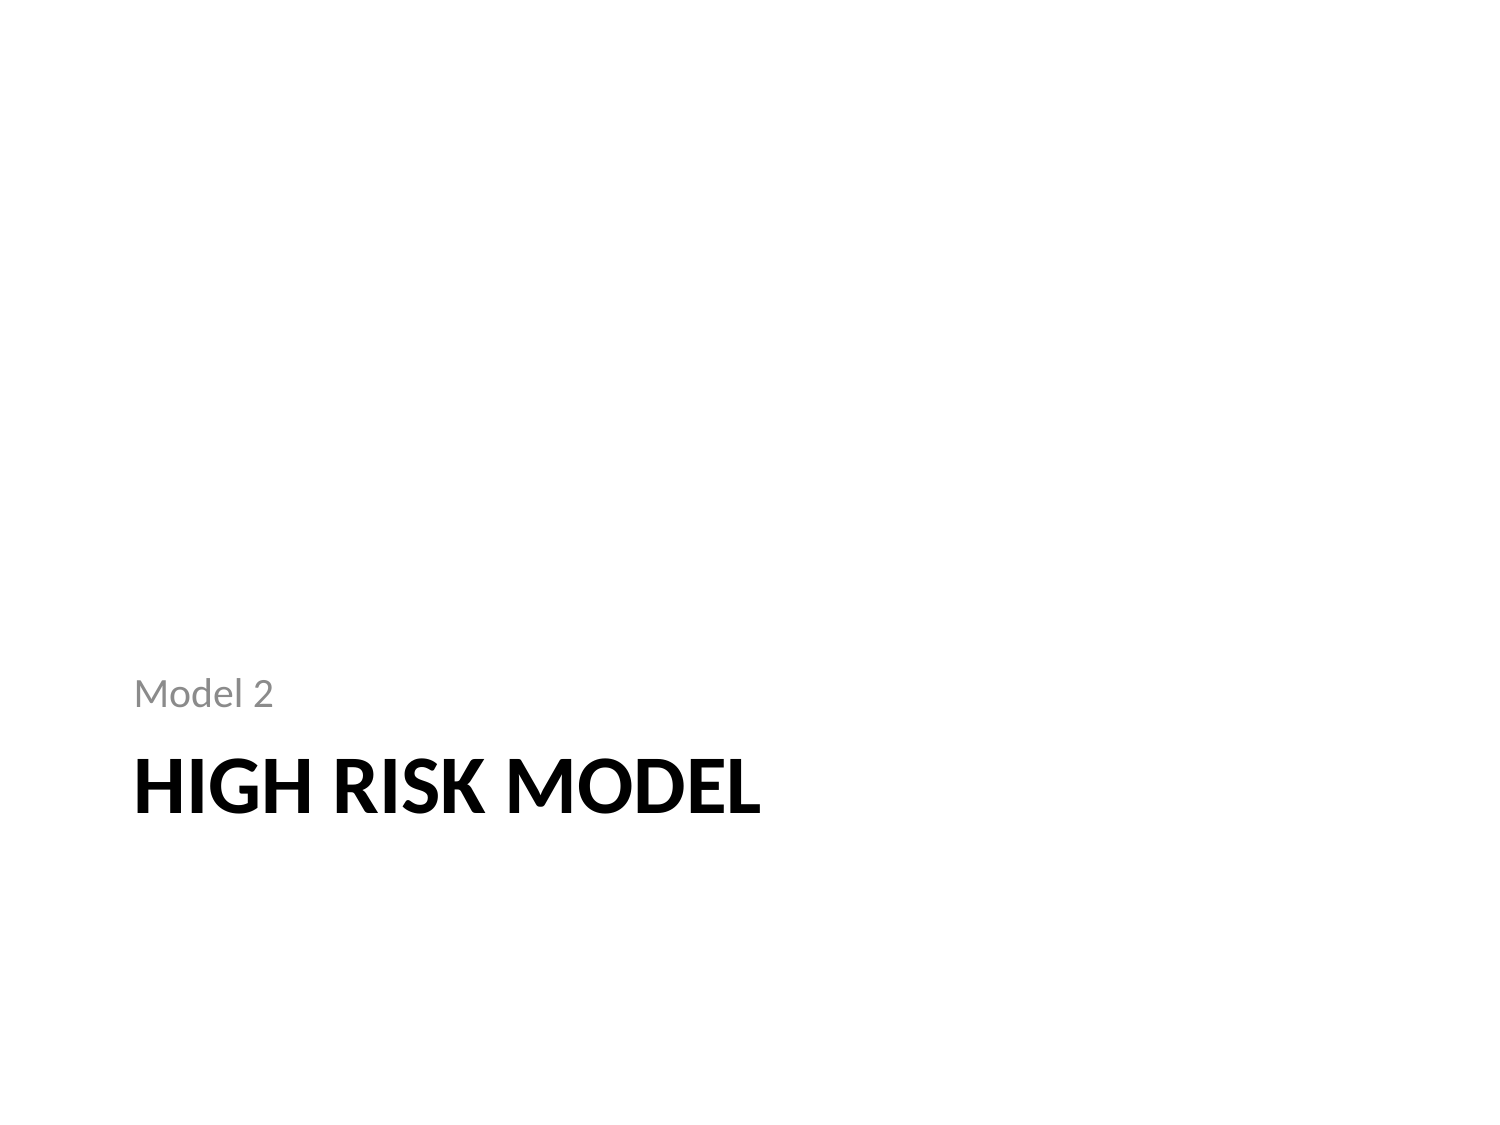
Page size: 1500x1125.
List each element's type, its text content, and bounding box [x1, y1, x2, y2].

list Model 2 [118, 476, 1394, 723]
title HIGH RISK MODEL [118, 723, 1394, 947]
